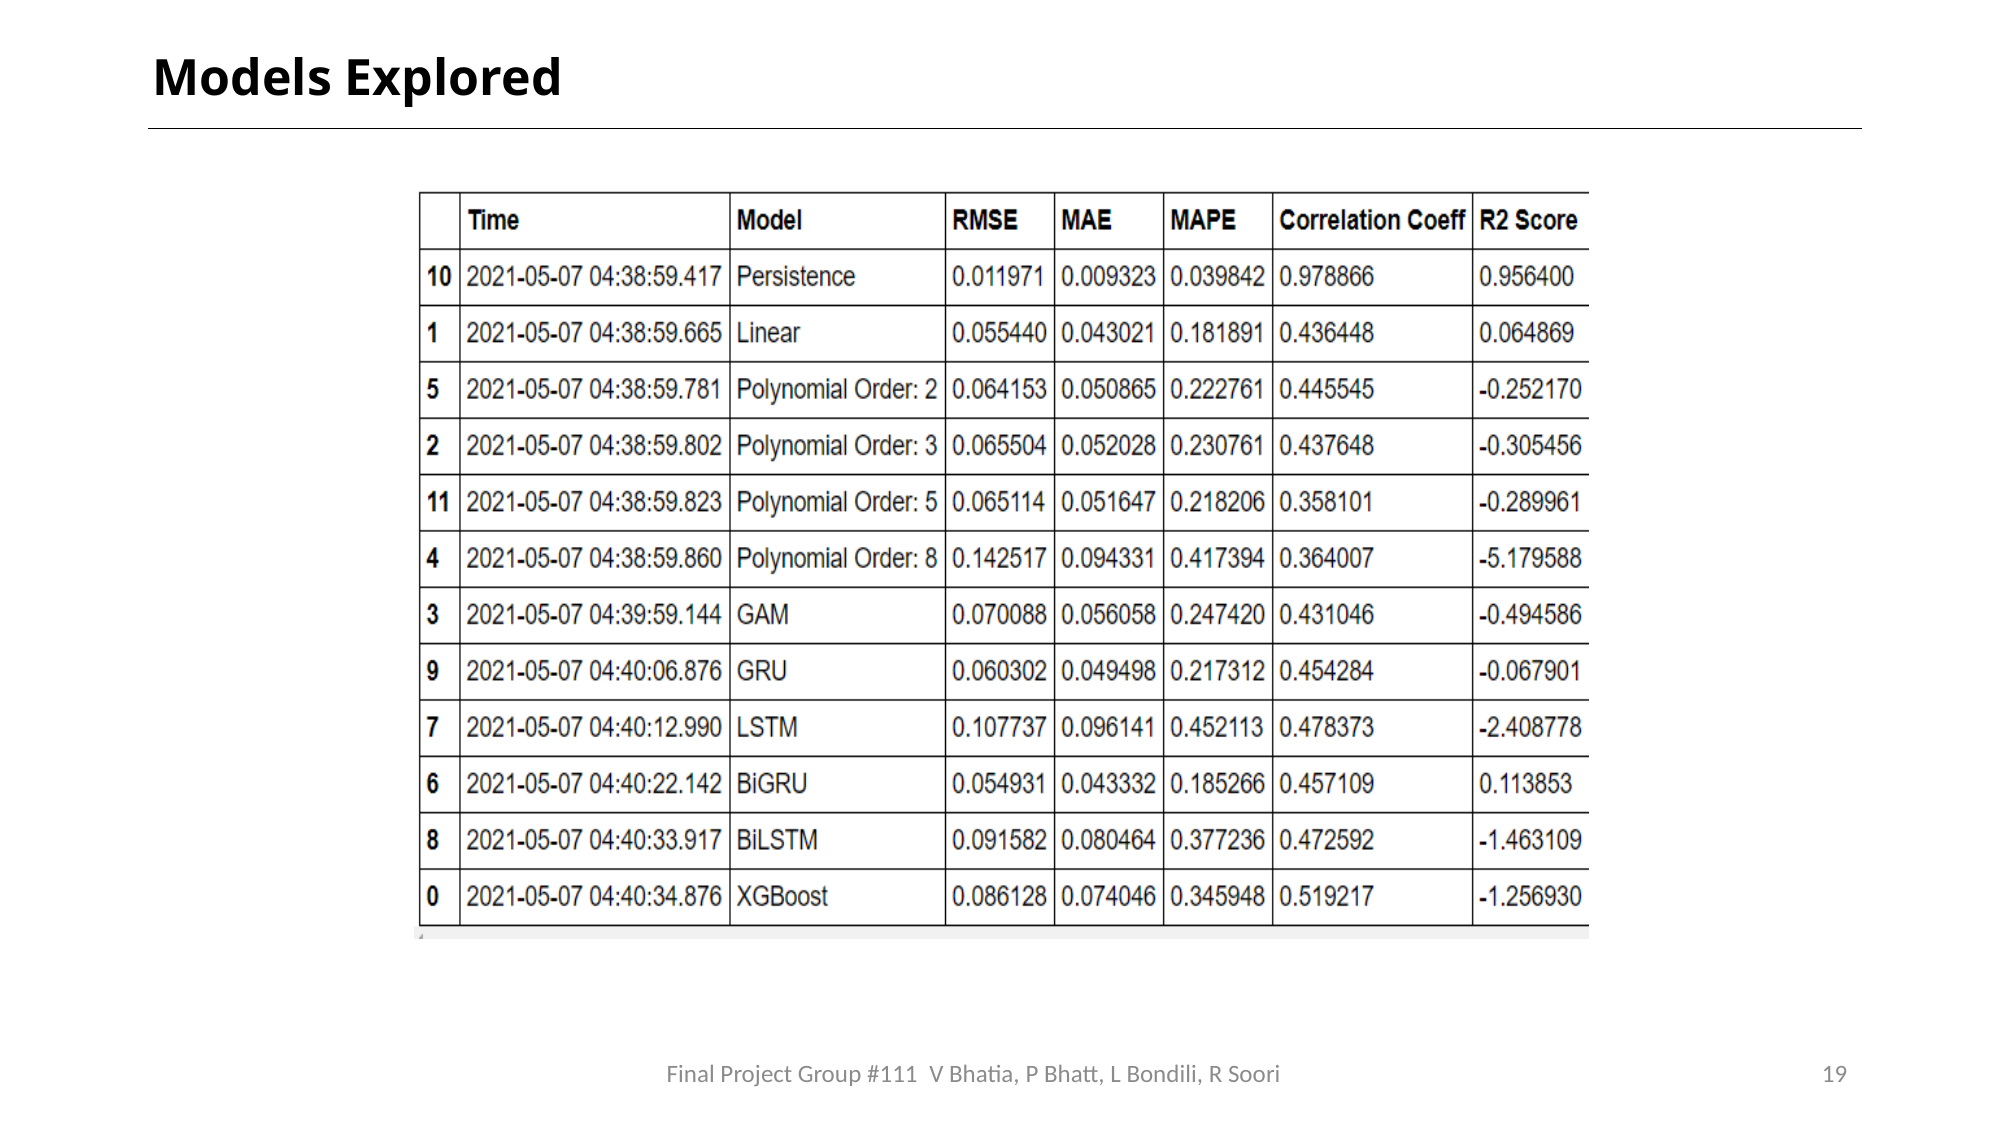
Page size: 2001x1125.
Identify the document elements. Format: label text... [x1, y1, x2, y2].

slide_number 19 [1698, 1042, 1863, 1103]
title Models Explored [137, 42, 1863, 117]
picture [414, 186, 1589, 939]
footer Final Project Group #111 V Bhatia, P Bhatt, L Bondili, R Soori [379, 1042, 1569, 1103]
